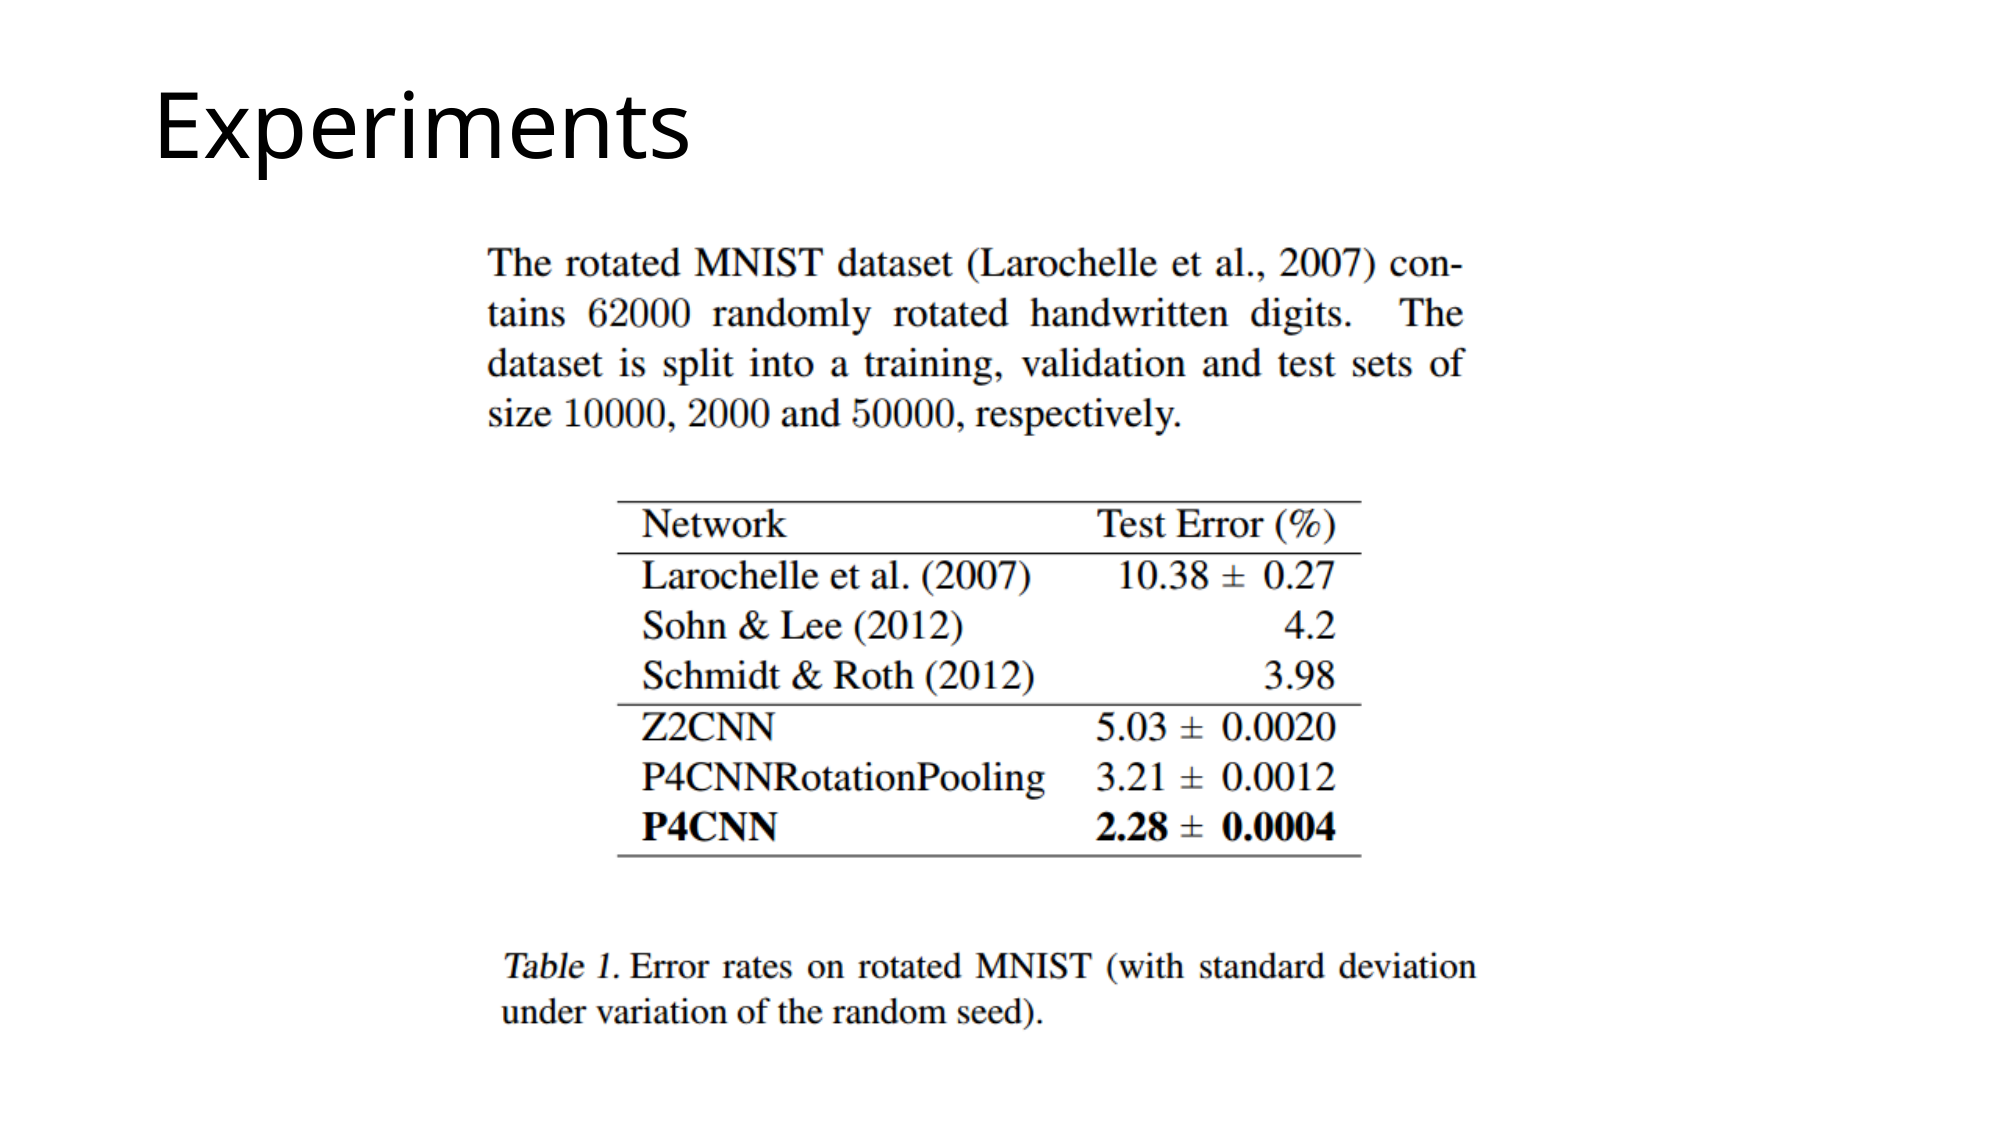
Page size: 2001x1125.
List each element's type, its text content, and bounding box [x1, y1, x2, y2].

title Experiments [137, 19, 1863, 238]
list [460, 237, 1487, 447]
picture [477, 470, 1523, 1058]
